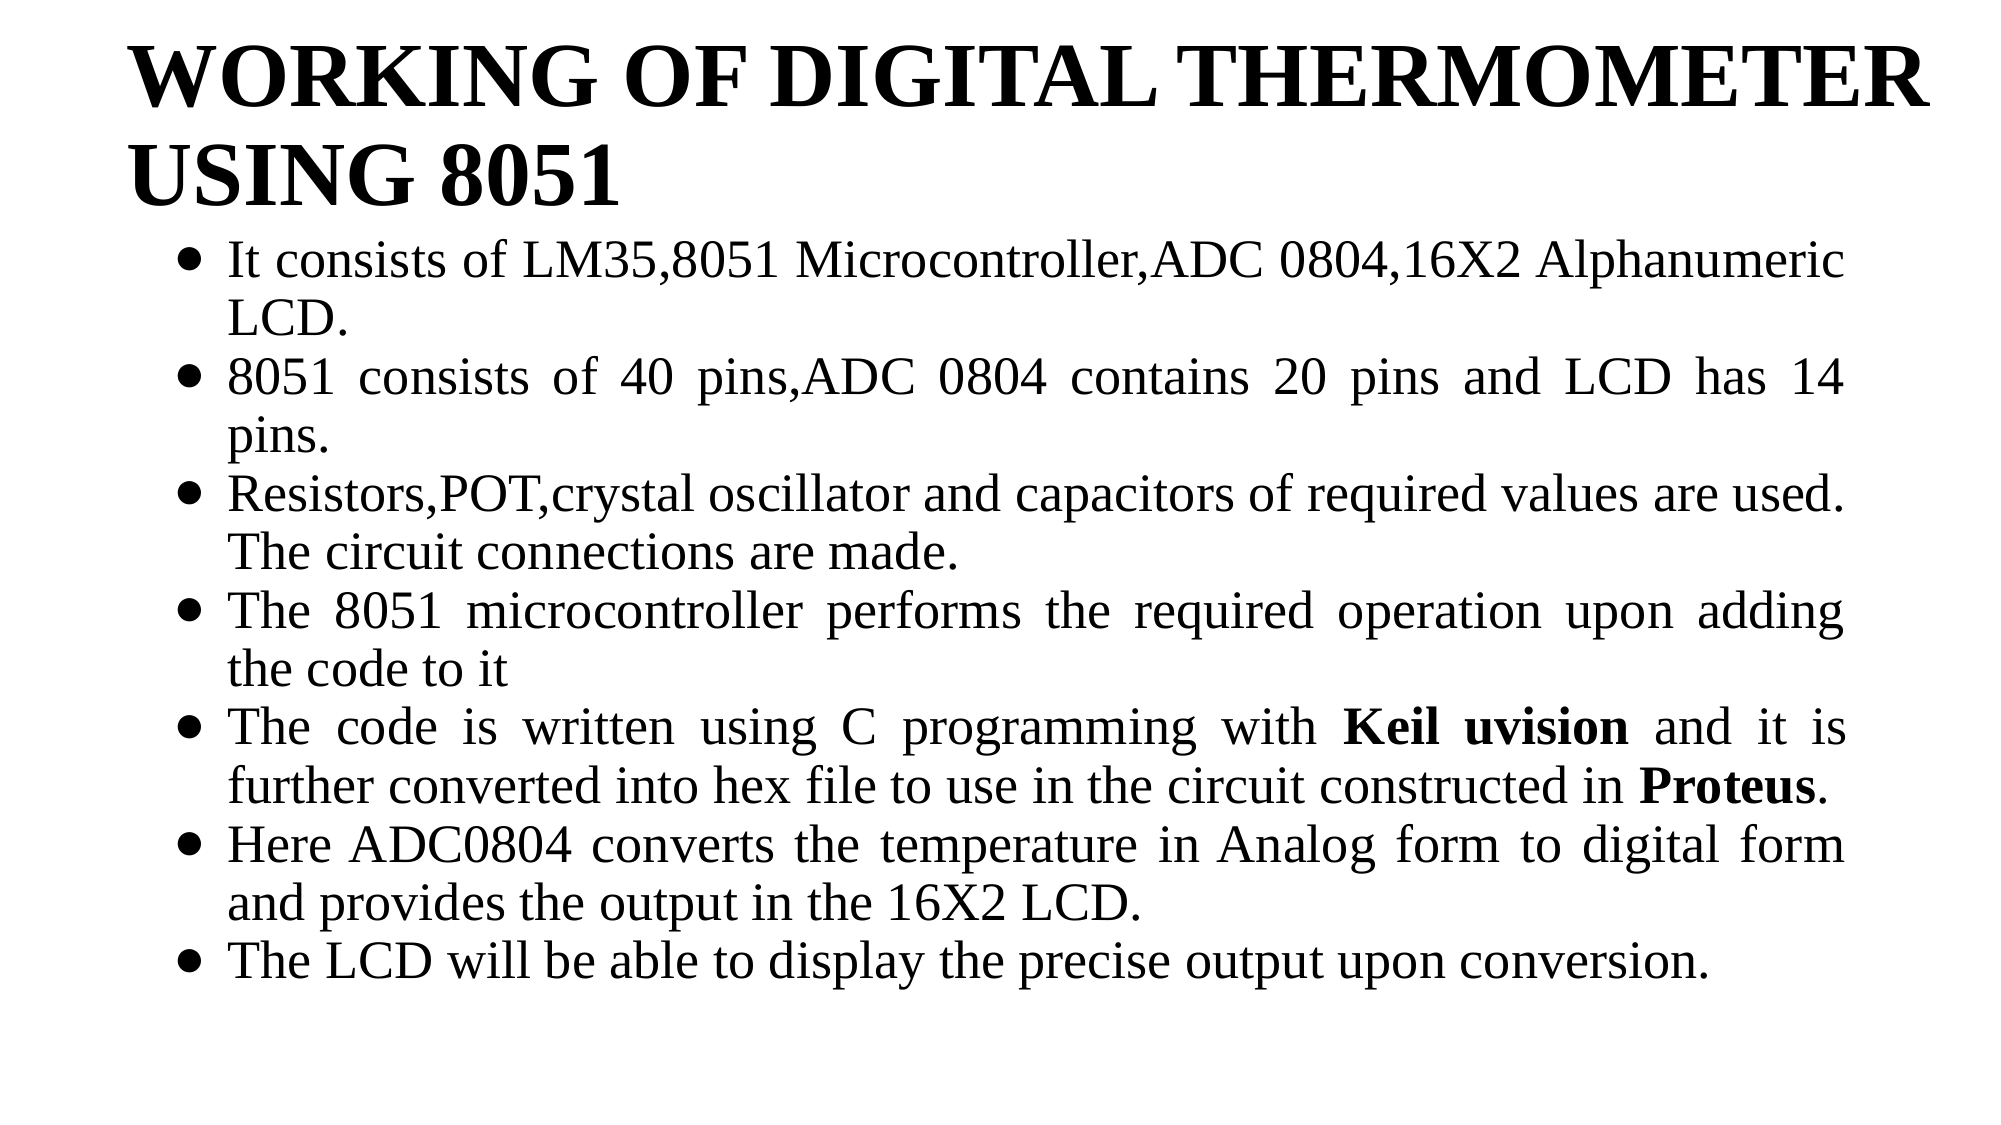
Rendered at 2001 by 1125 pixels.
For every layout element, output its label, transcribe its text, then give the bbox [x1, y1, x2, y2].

list It consists of LM35,8051 Microcontroller,ADC 0804,16X2 Alphanumeric LCD. 8051 consists of 40 pins,ADC 0804 contains 20 pins and LCD has 14 pins. Resistors,POT,crystal oscillator and capacitors of required values are used. The circuit connections are made. The 8051 microcontroller performs the required operation upon adding the code to it The code is written using C programming with Keil uvision and it is further converted into hex file to use in the circuit constructed in Proteus. Here ADC0804 converts the temperature in Analog form to digital form and provides the output in the 16X2 LCD. The LCD will be able to display the precise output upon conversion. [137, 223, 1863, 1084]
title WORKING OF DIGITAL THERMOMETER USING 8051 [111, 29, 1960, 224]
